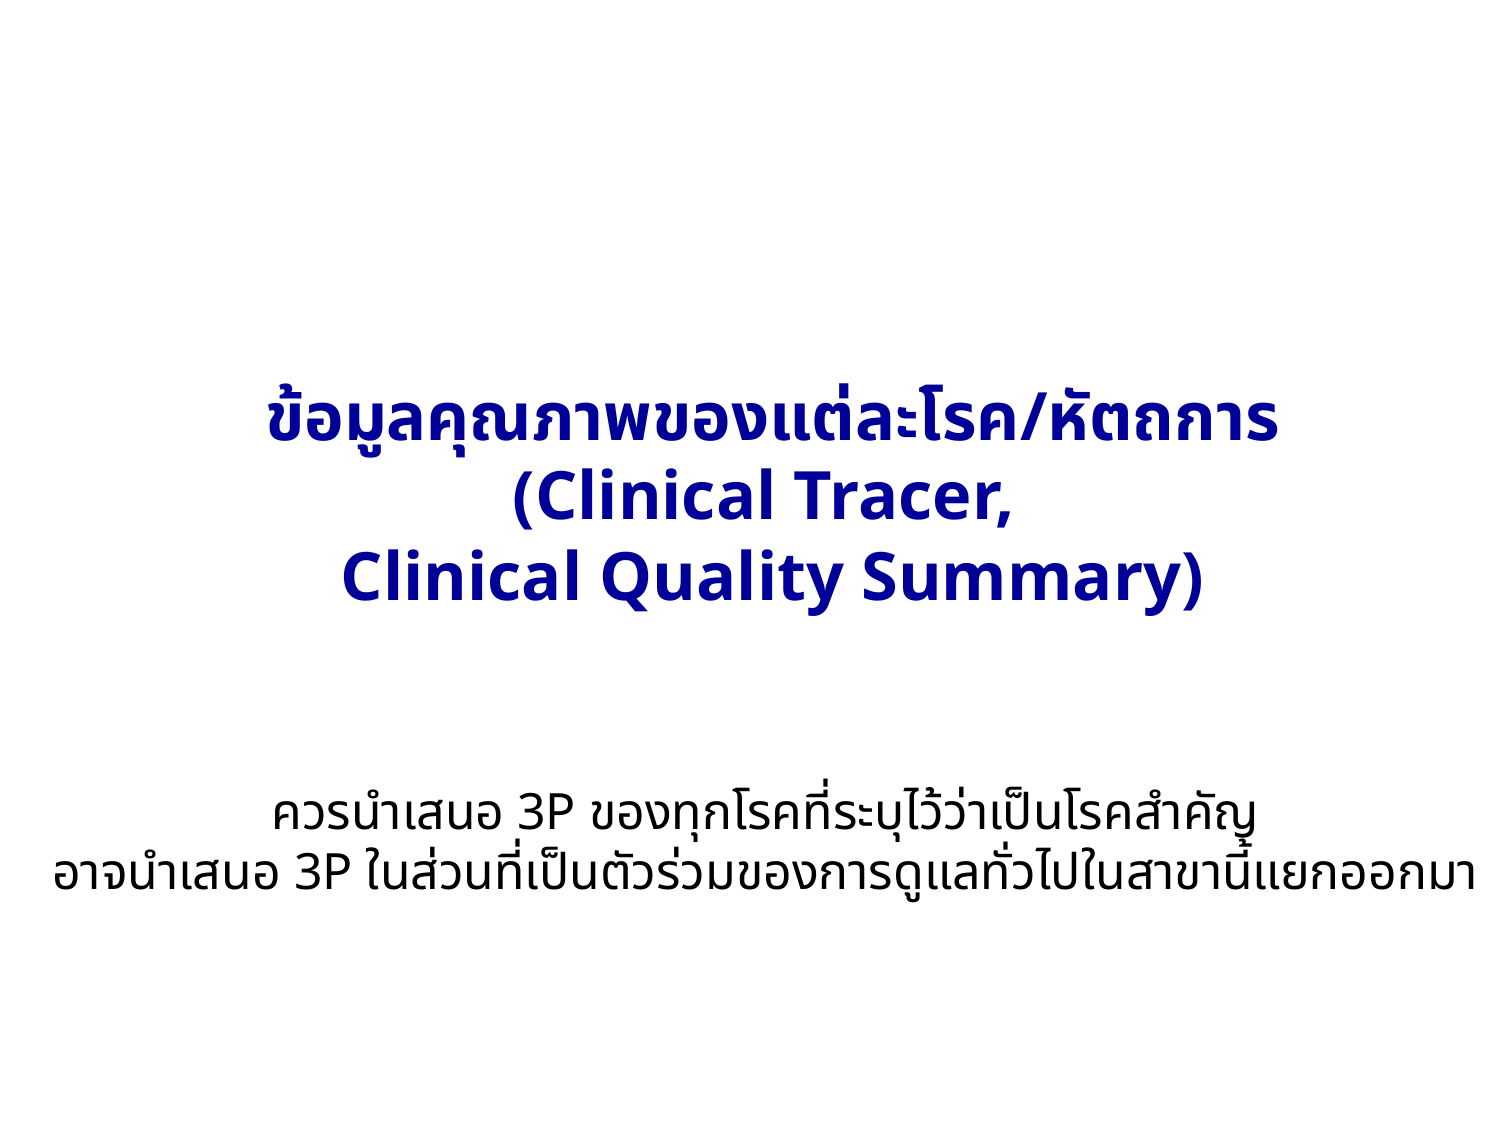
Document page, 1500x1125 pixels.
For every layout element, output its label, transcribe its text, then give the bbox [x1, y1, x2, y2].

title ข้อมูลคุณภาพของแต่ละโรค/หัตถการ (Clinical Tracer, Clinical Quality Summary) [195, 348, 1350, 671]
text_box ควรนำเสนอ 3P ของทุกโรคที่ระบุไว้ว่าเป็นโรคสำคัญ อาจนำเสนอ 3P ในส่วนที่เป็นตัวร่วมของการดูแลทั่วไปในสาขานี้แยกออกมา [37, 771, 1494, 907]
